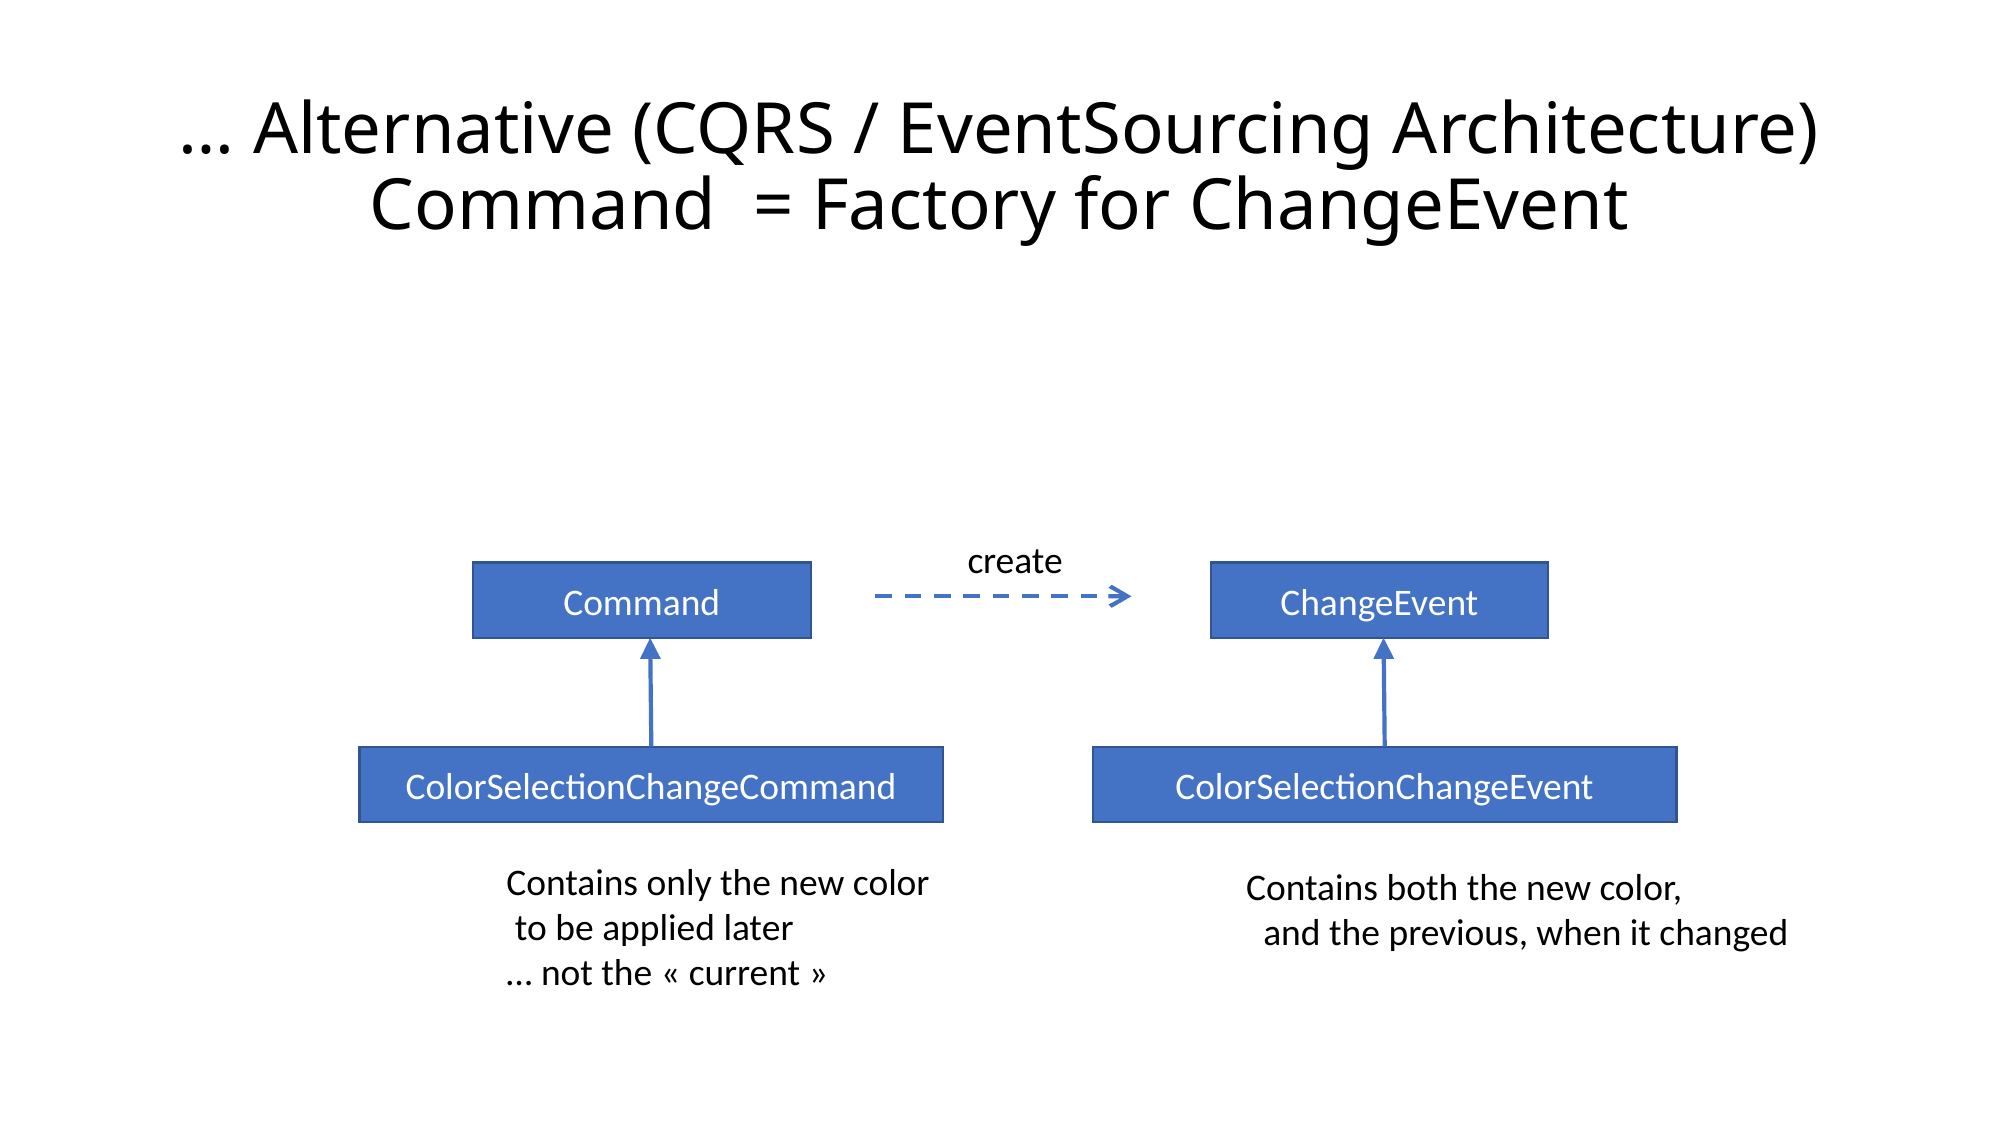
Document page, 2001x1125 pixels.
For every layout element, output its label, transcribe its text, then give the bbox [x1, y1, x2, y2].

title … Alternative (CQRS / EventSourcing Architecture) Command = Factory for ChangeEvent [137, 59, 1863, 278]
text_box ColorSelectionChangeCommand [358, 746, 944, 823]
text_box Contains both the new color, and the previous, when it changed [1231, 855, 1805, 960]
text_box create [952, 528, 1078, 589]
text_box ColorSelectionChangeEvent [1092, 746, 1678, 823]
text_box Command [472, 561, 812, 639]
text_box ChangeEvent [1210, 561, 1549, 639]
text_box Contains only the new color to be applied later … not the « current » [491, 850, 945, 1001]
